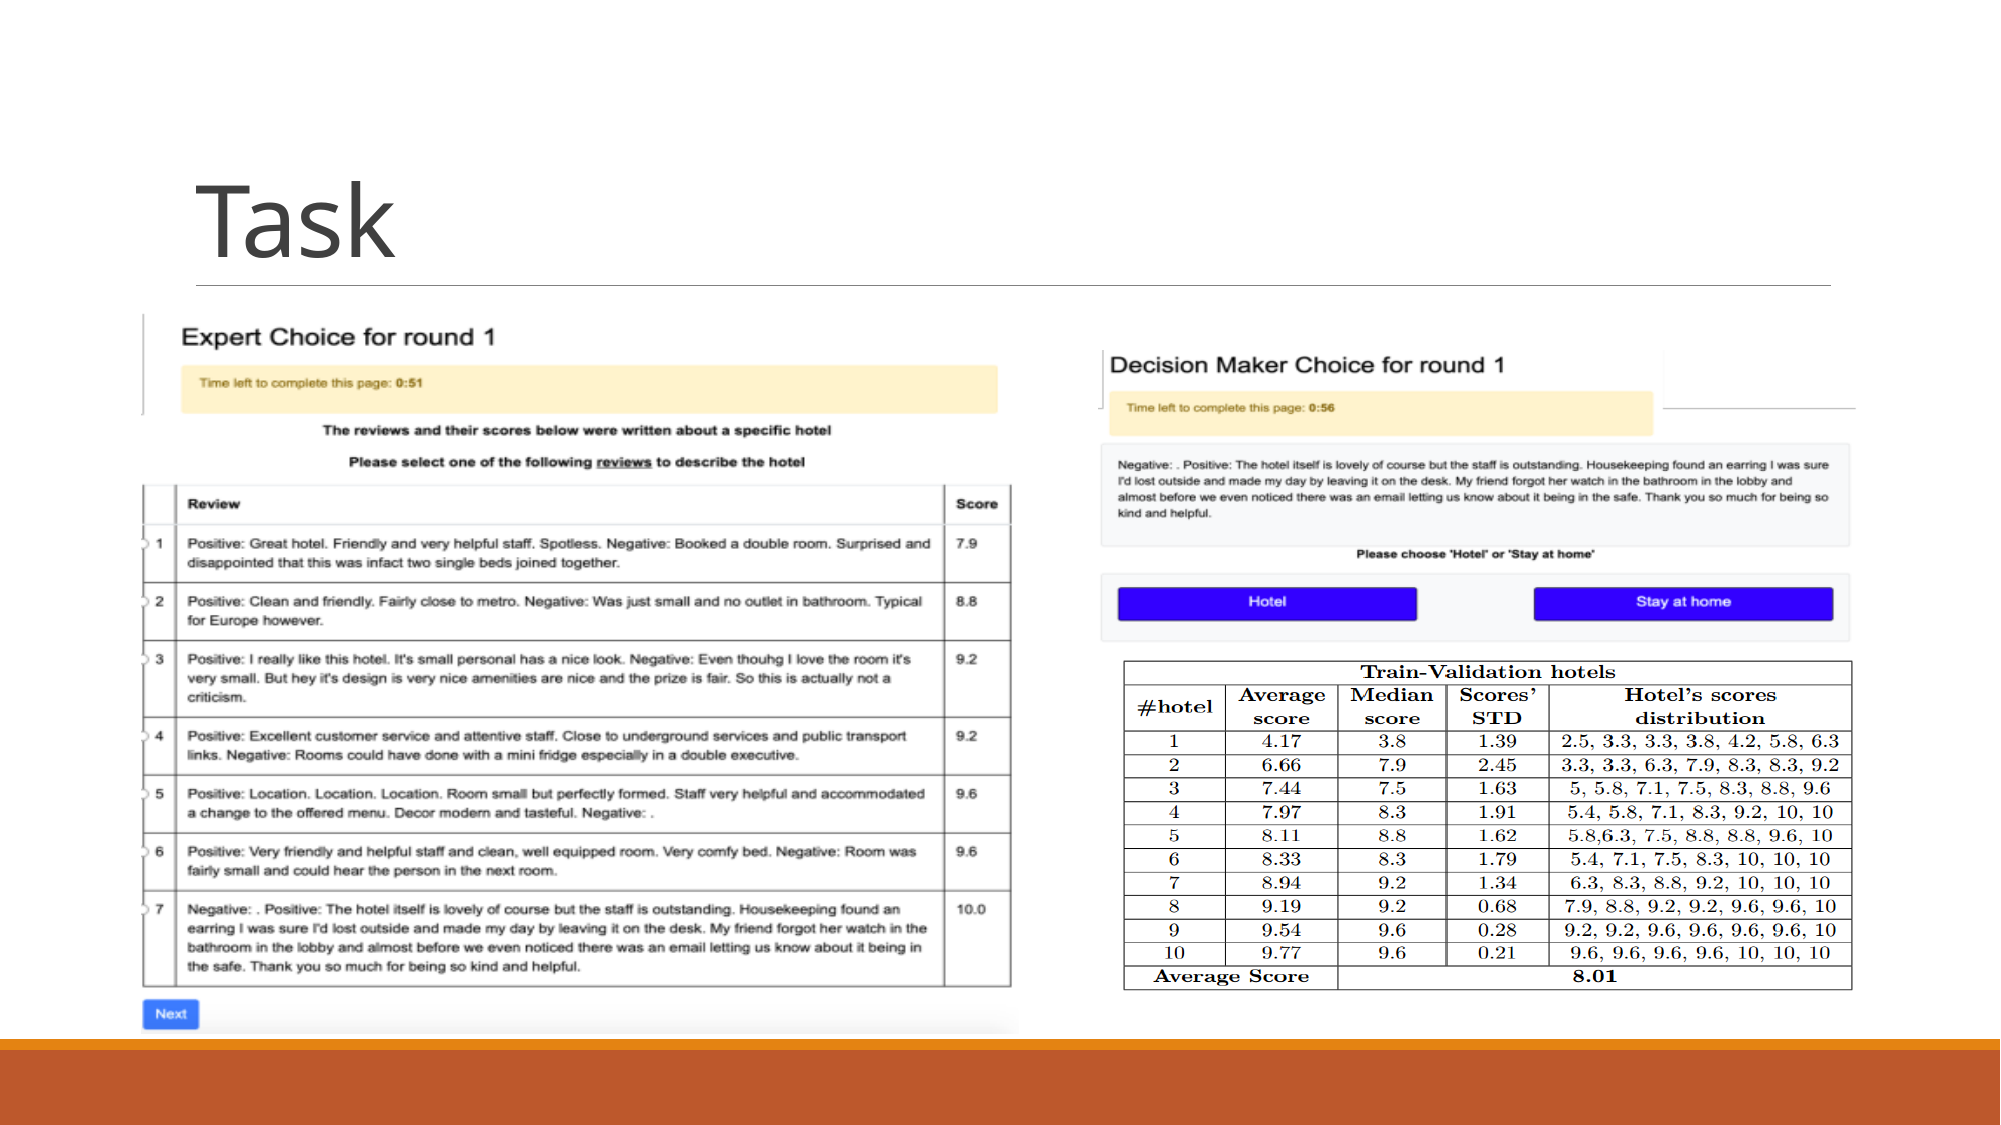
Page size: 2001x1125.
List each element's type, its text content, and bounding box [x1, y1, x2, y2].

title Task [180, 47, 1830, 285]
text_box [141, 304, 1859, 1035]
